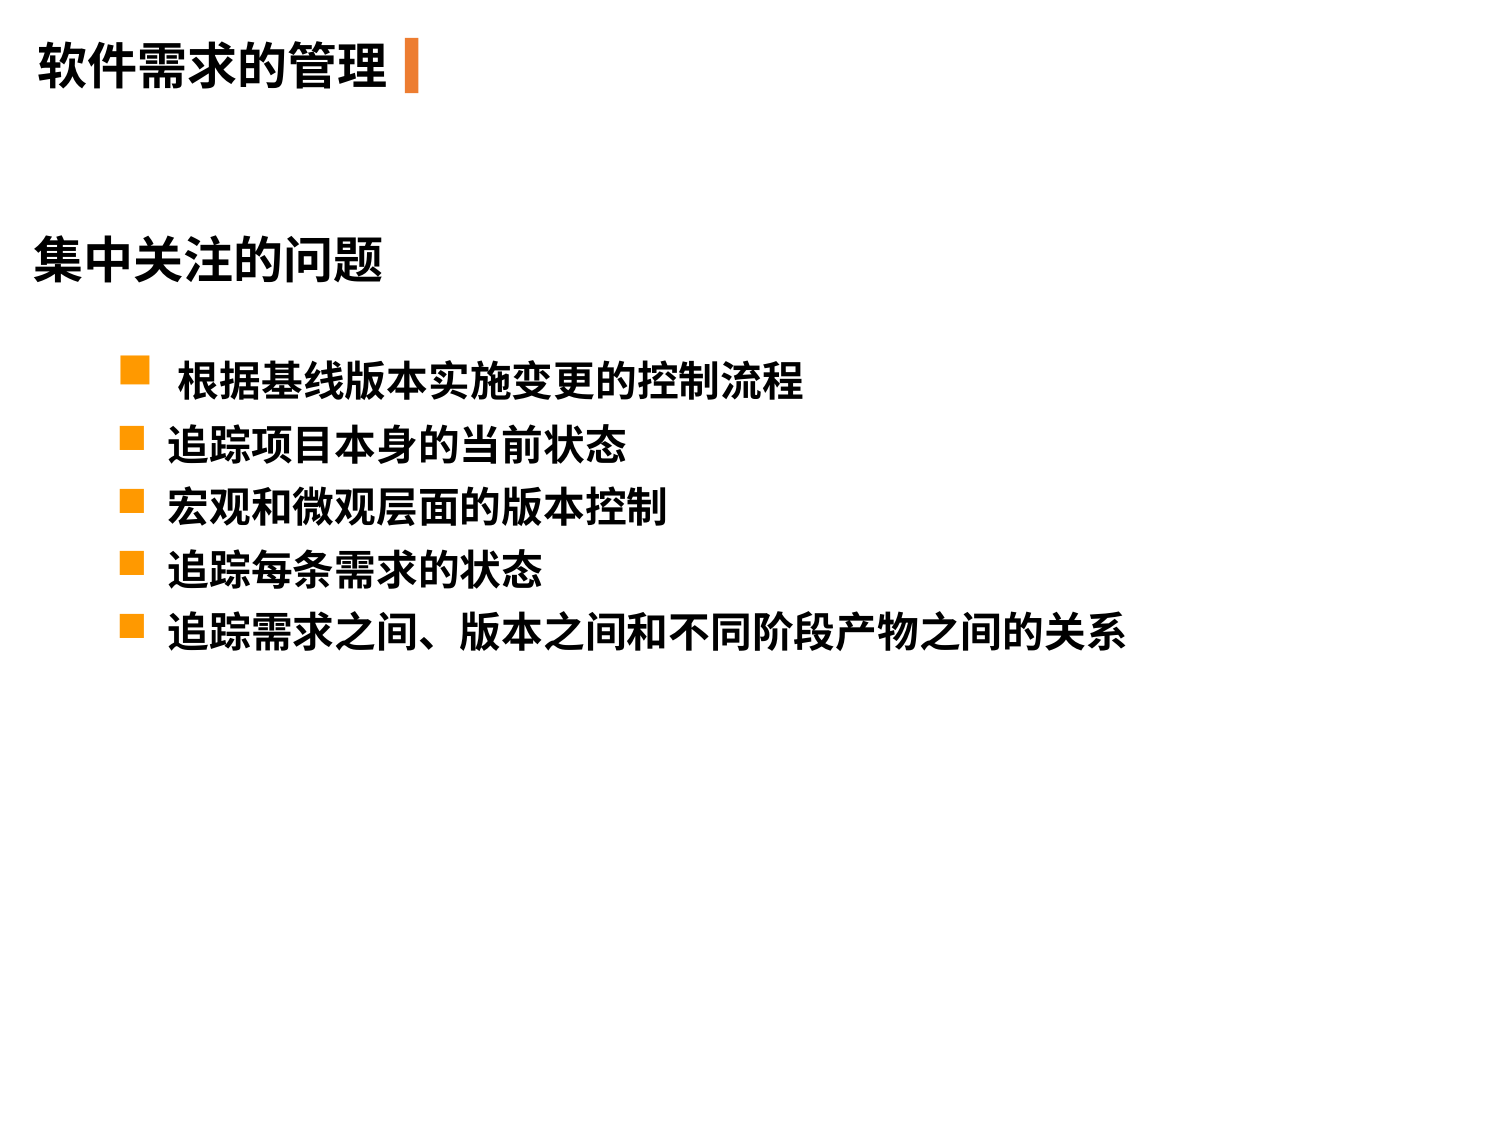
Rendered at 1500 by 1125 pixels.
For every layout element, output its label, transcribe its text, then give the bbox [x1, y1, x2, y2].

text_box 软件需求的管理 [23, 27, 537, 103]
list 根据基线版本实施变更的控制流程 追踪项目本身的当前状态 宏观和微观层面的版本控制 追踪每条需求的状态 追踪需求之间、版本之间和不同阶段产物之间的关系 [101, 323, 1482, 830]
title 集中关注的问题 [18, 227, 1391, 305]
